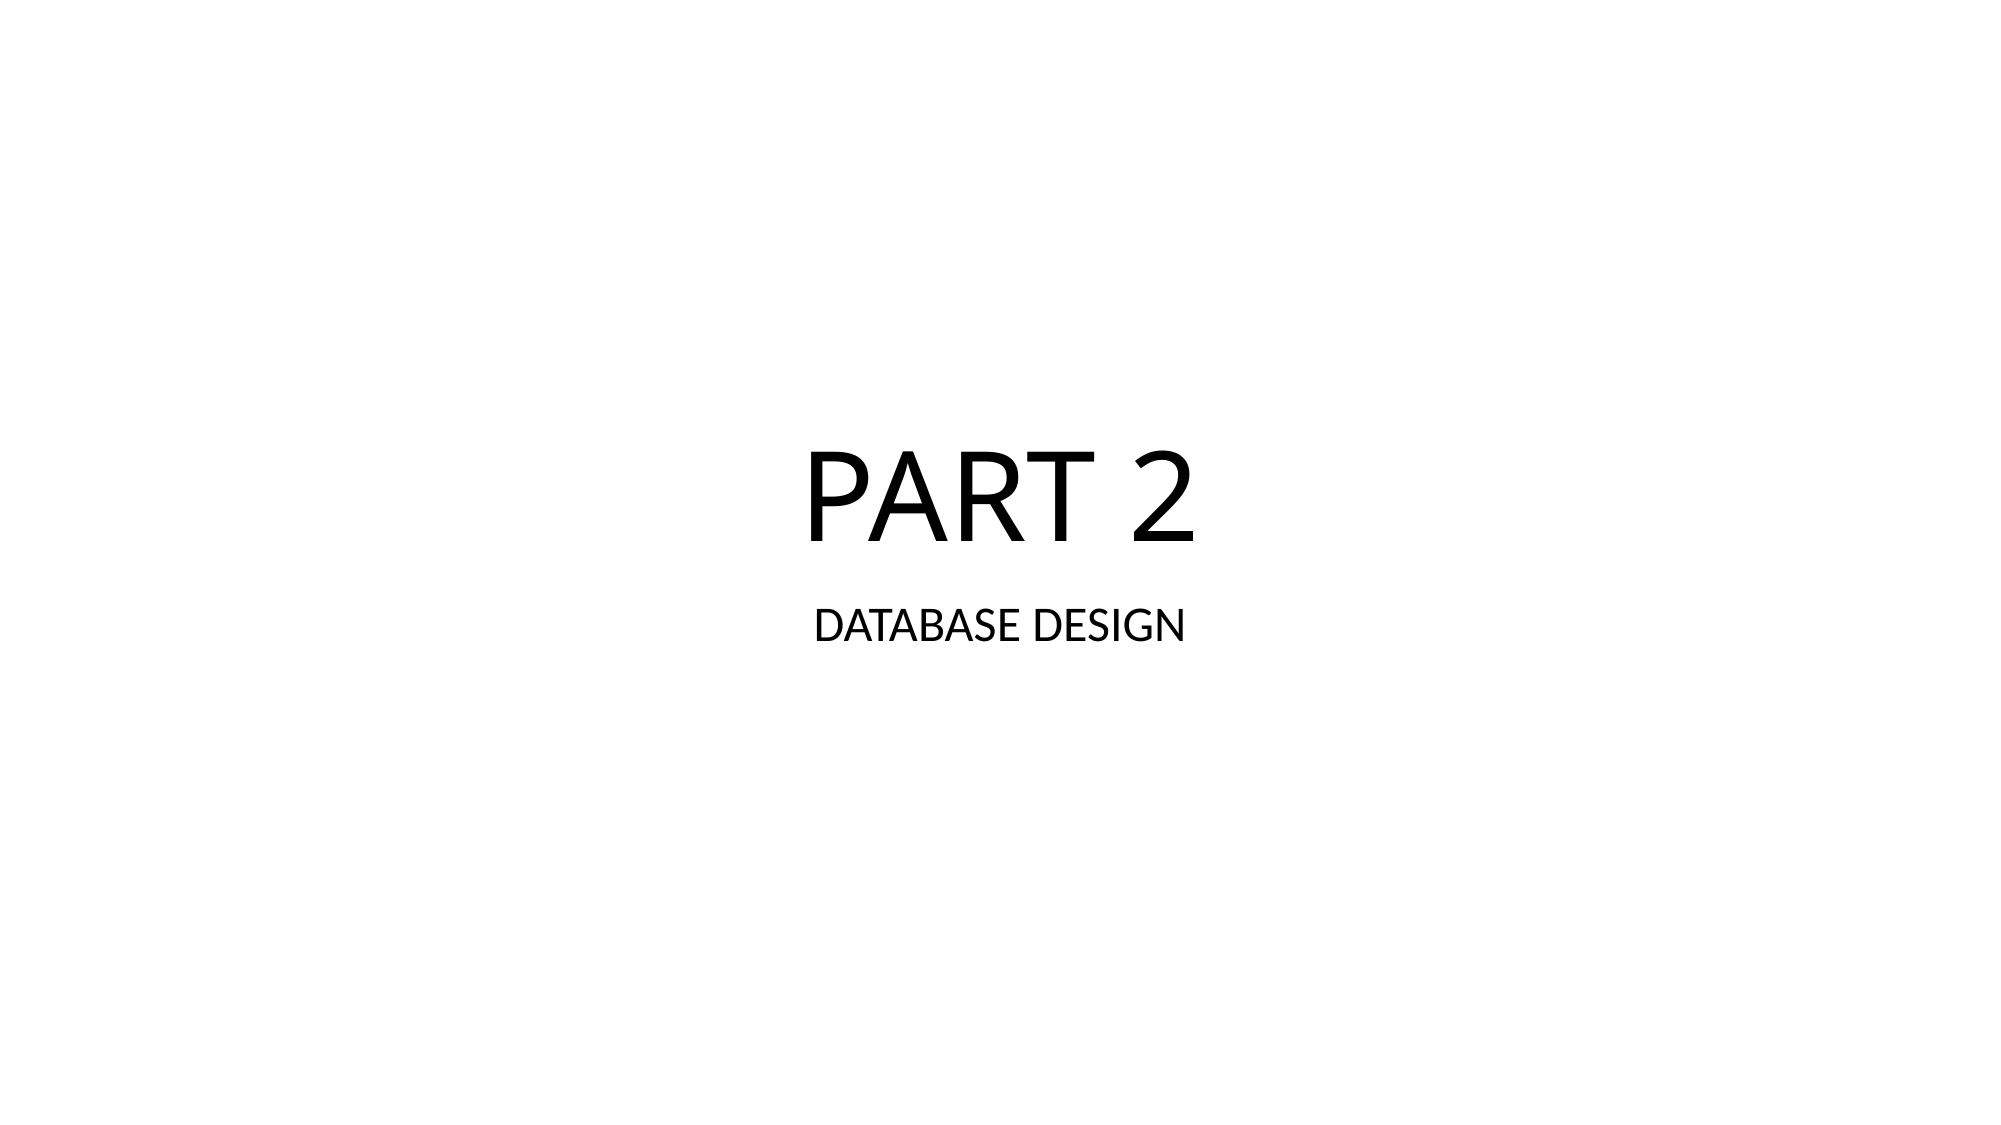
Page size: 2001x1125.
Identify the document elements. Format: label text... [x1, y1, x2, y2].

subtitle DATABASE DESIGN [249, 590, 1750, 863]
title PART 2 [249, 184, 1750, 576]
